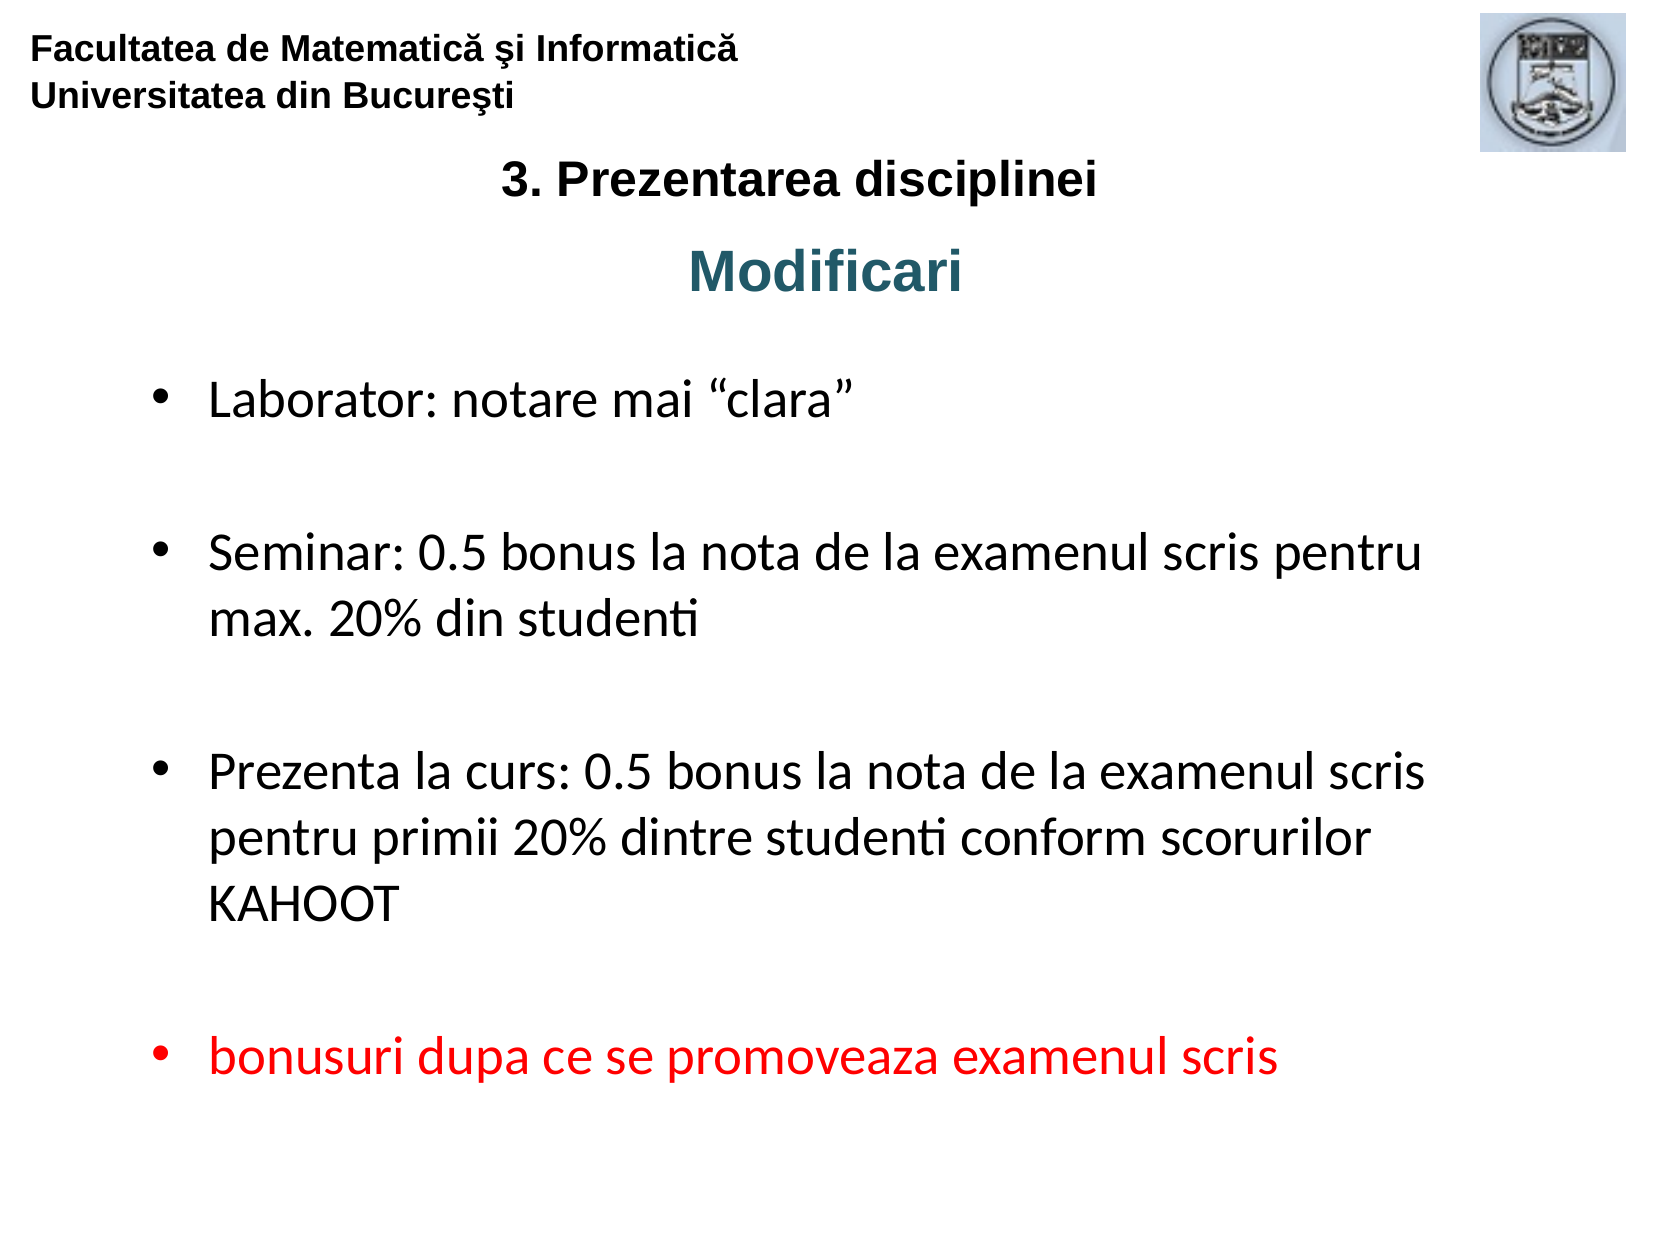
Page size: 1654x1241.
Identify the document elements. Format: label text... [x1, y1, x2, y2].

picture [1480, 13, 1627, 152]
text_box Modificari [123, 224, 1530, 312]
text_box Laborator: notare mai “clara” Seminar: 0.5 bonus la nota de la examenul scris pentru max. 20% din studenti Prezenta la curs: 0.5 bonus la nota de la examenul scris pentru primii 20% dintre studenti conform scorurilor KAHOOT bonusuri dupa ce se promoveaza examenul scris [135, 354, 1541, 1099]
text_box 3. Prezentarea disciplinei [126, 145, 1474, 209]
text_box Facultatea de Matematică şi Informatică Universitatea din Bucureşti [13, 13, 841, 123]
